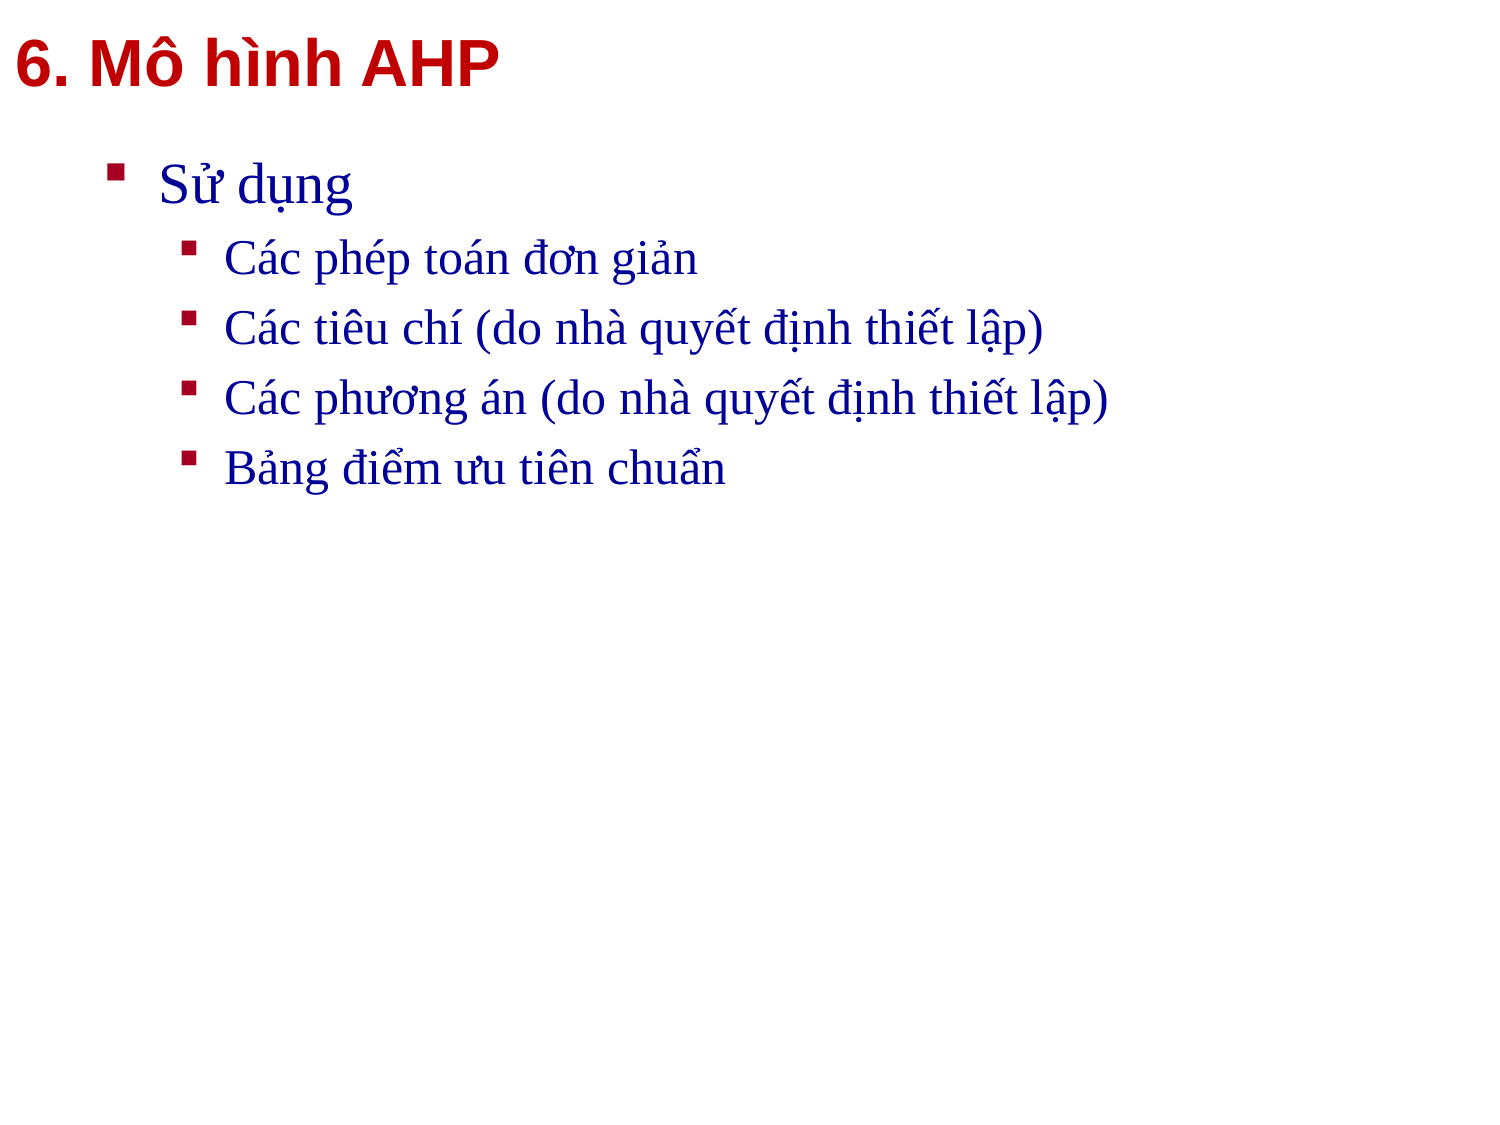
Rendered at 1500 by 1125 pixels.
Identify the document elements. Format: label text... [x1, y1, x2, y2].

list Sử dụng Các phép toán đơn giản Các tiêu chí (do nhà quyết định thiết lập) Các phương án (do nhà quyết định thiết lập) Bảng điểm ưu tiên chuẩn [87, 137, 1475, 880]
text_box 6. Mô hình AHP [0, 0, 1350, 108]
